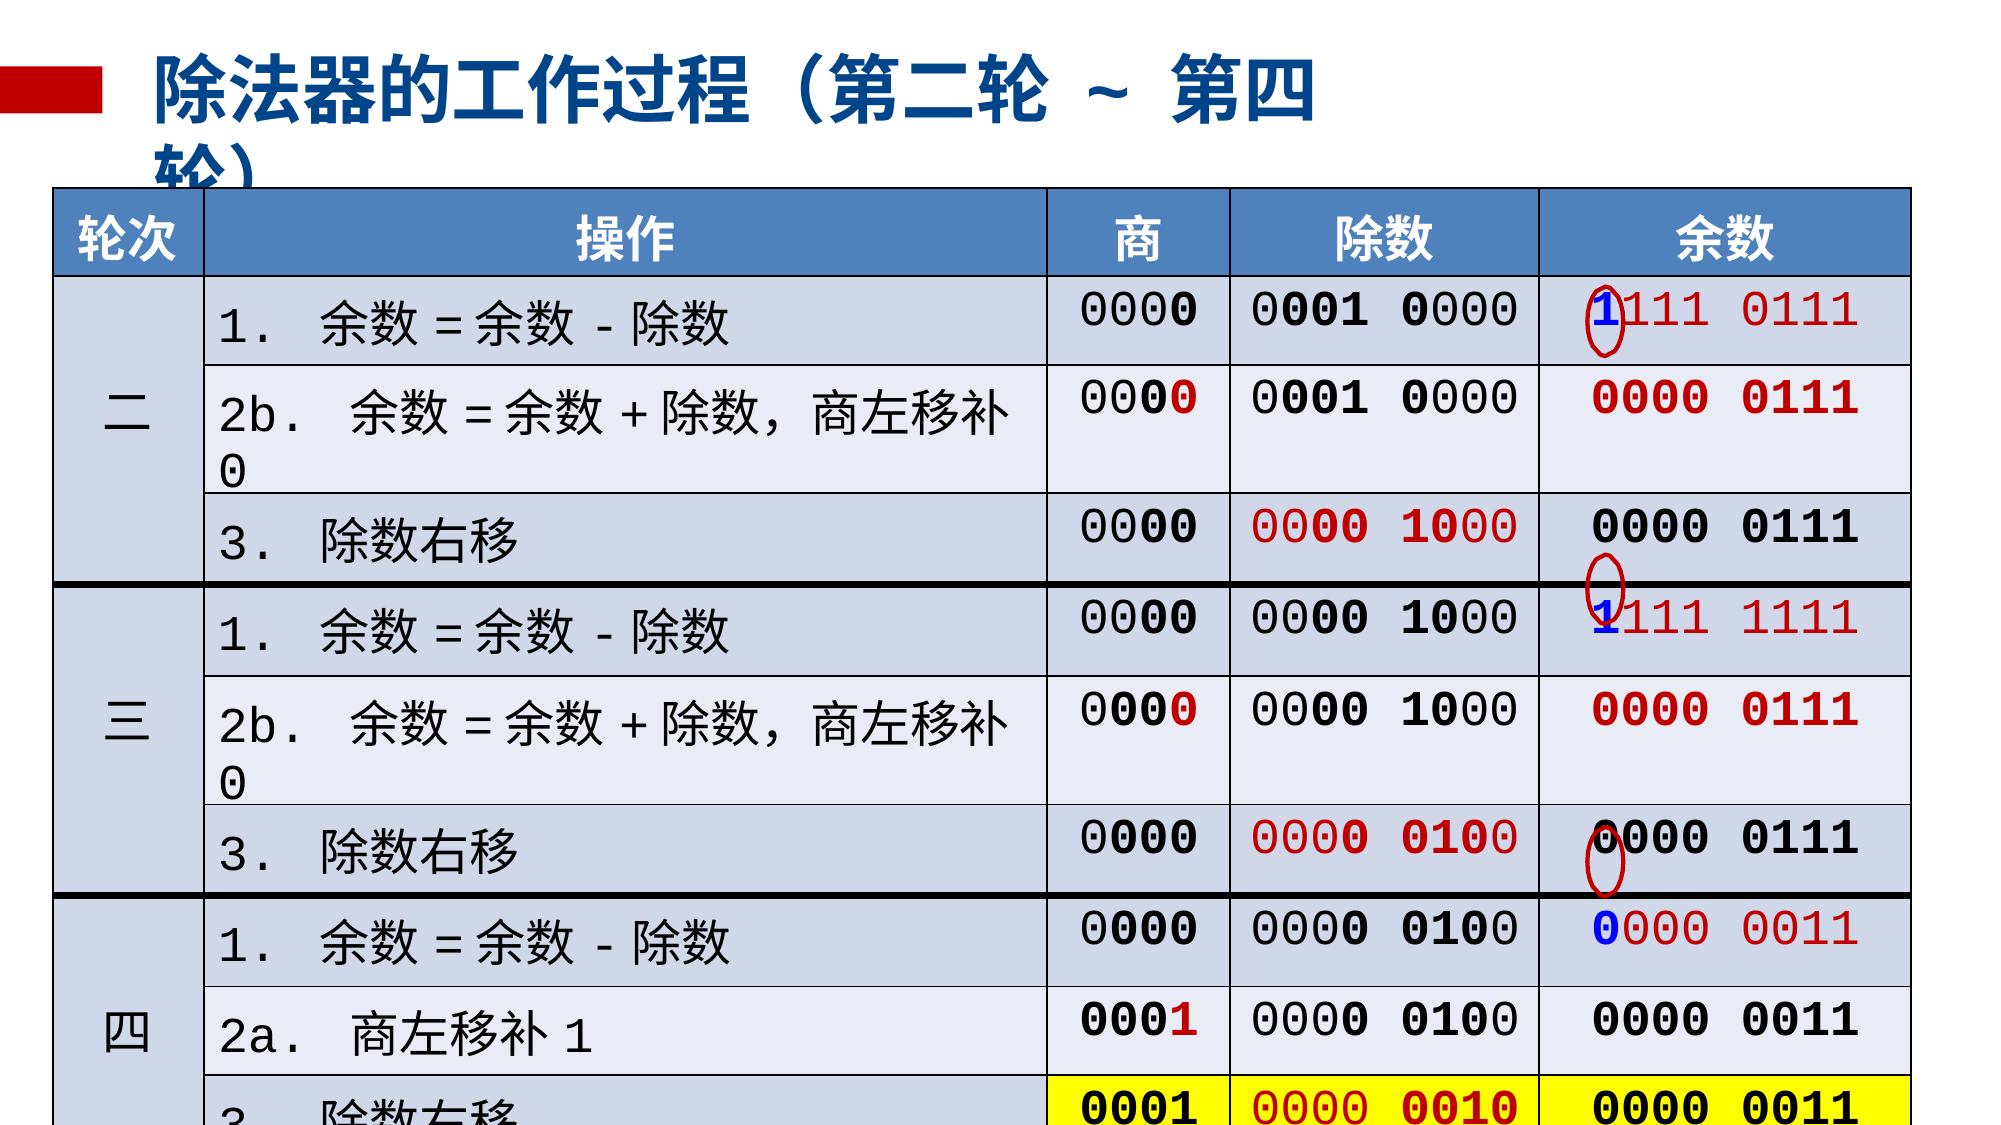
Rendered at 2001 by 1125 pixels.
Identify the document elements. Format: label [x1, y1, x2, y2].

table_cell [205, 1076, 1046, 1125]
table_cell [1048, 494, 1229, 581]
table_cell [1231, 494, 1538, 581]
table_cell [1048, 1076, 1229, 1125]
table_cell [1231, 1076, 1538, 1125]
table_cell [1048, 277, 1229, 364]
table_cell [1540, 588, 1910, 675]
table_cell [1231, 987, 1538, 1074]
table_cell [1231, 366, 1538, 492]
text_box [1587, 286, 1624, 357]
table_header [1048, 189, 1229, 275]
title [150, 42, 1441, 187]
table_cell [54, 899, 203, 1125]
table_cell [1048, 588, 1229, 675]
table_cell [205, 805, 1046, 892]
table_header [1231, 189, 1538, 275]
table_cell [205, 277, 1046, 364]
table_header [54, 189, 203, 275]
table_cell [1540, 1076, 1910, 1125]
table_cell [1540, 494, 1910, 581]
table_cell [205, 366, 1046, 492]
table_cell [1540, 805, 1910, 892]
table_cell [1540, 366, 1910, 492]
table_header [205, 189, 1046, 275]
table_cell [1231, 805, 1538, 892]
table_cell [1540, 899, 1910, 986]
table_cell [1048, 677, 1229, 804]
table_header [1540, 189, 1910, 275]
table_cell [205, 677, 1046, 804]
table_cell [1540, 677, 1910, 804]
table_cell [1231, 588, 1538, 675]
text_box [1587, 827, 1624, 897]
table_cell [205, 494, 1046, 581]
table_cell [205, 987, 1046, 1074]
table_cell [1540, 987, 1910, 1074]
table_cell [1540, 277, 1910, 364]
text_box [1587, 554, 1624, 625]
table_cell [1231, 677, 1538, 804]
table_cell [1048, 899, 1229, 986]
table_cell [54, 277, 203, 581]
table_cell [1231, 899, 1538, 986]
table_cell [1048, 366, 1229, 492]
table_cell [1048, 987, 1229, 1074]
table_cell [205, 899, 1046, 986]
table_cell [1048, 805, 1229, 892]
table_cell [205, 588, 1046, 675]
table_cell [1231, 277, 1538, 364]
table_cell [54, 588, 203, 892]
